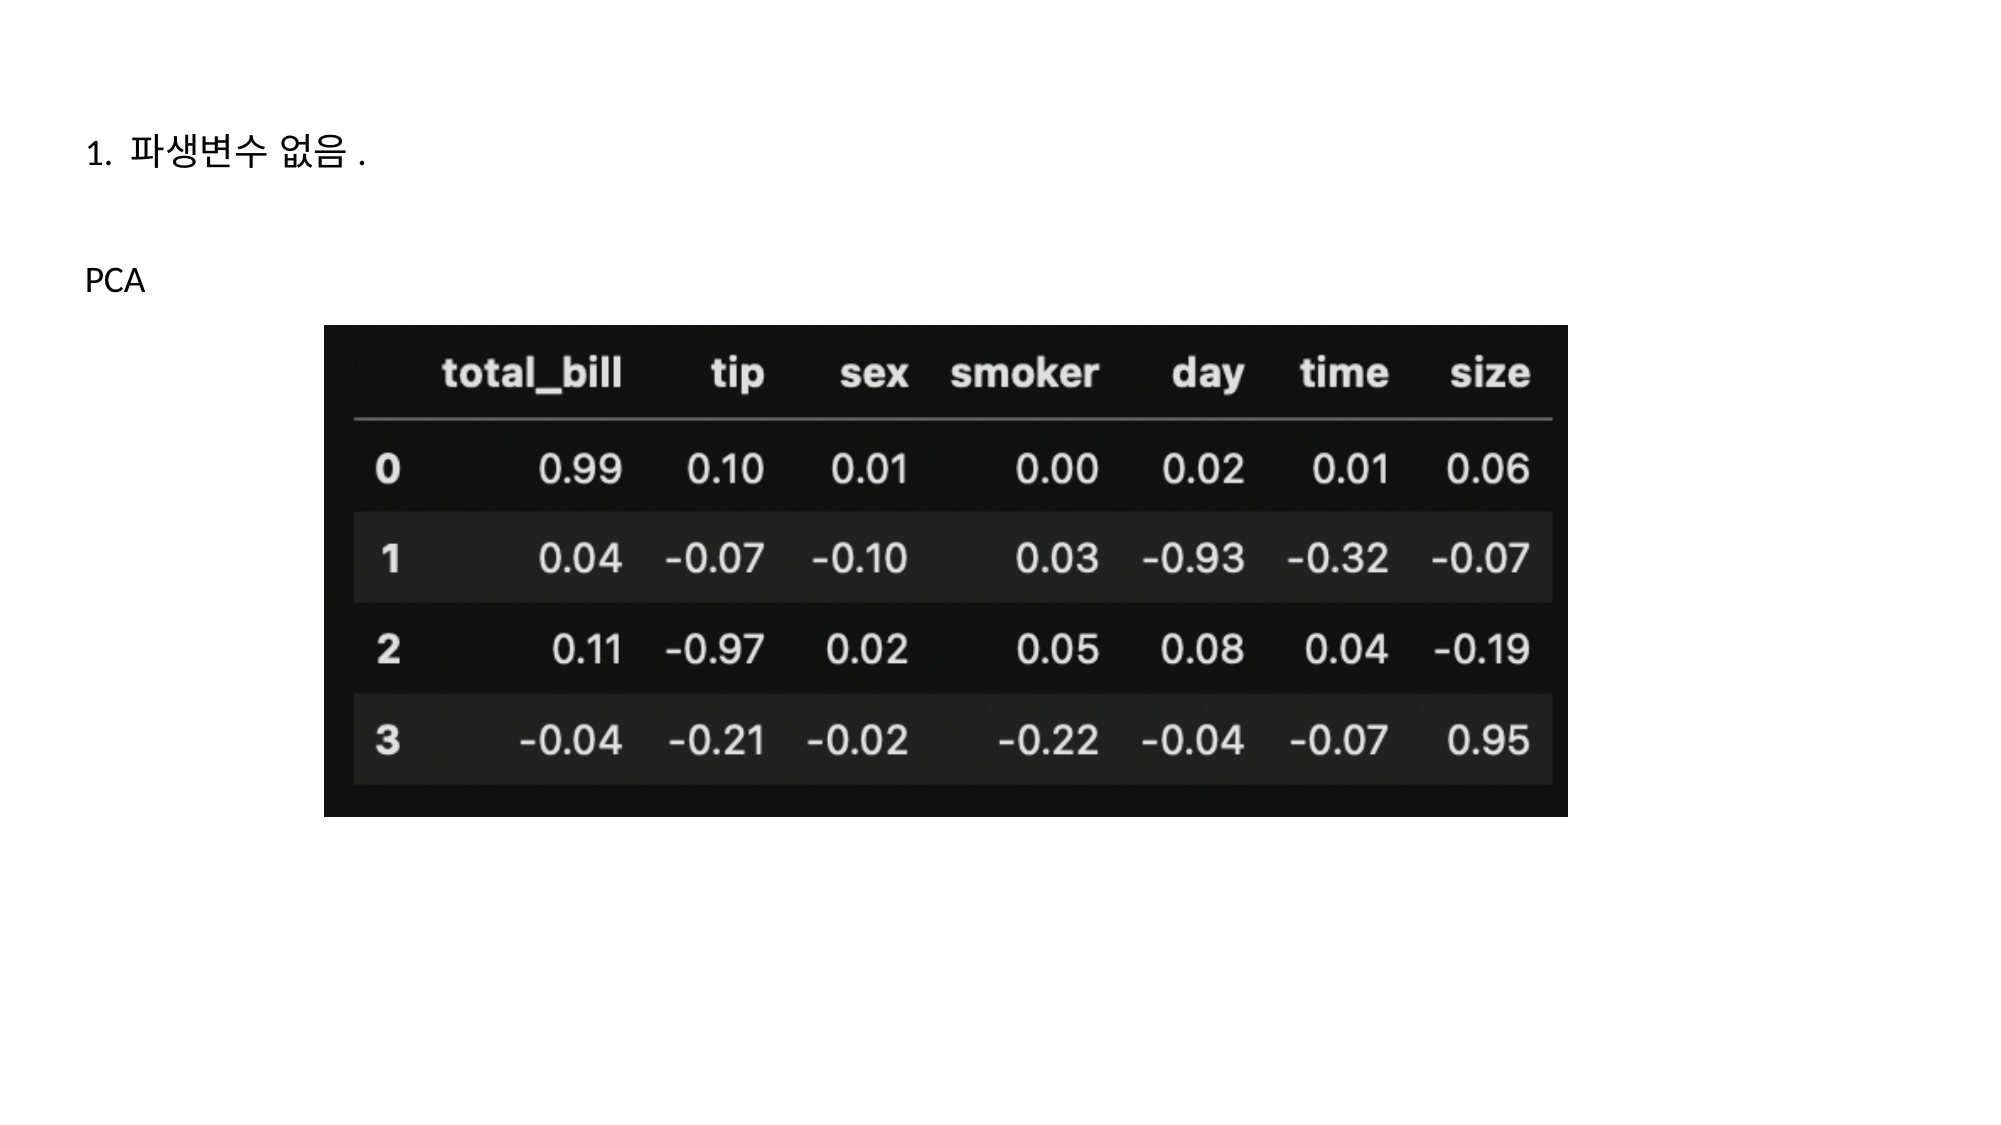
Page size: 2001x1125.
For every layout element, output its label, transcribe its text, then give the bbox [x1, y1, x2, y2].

text_box 1. 파생변수 없음. [69, 120, 510, 181]
text_box PCA [69, 247, 510, 308]
picture [324, 325, 1568, 817]
